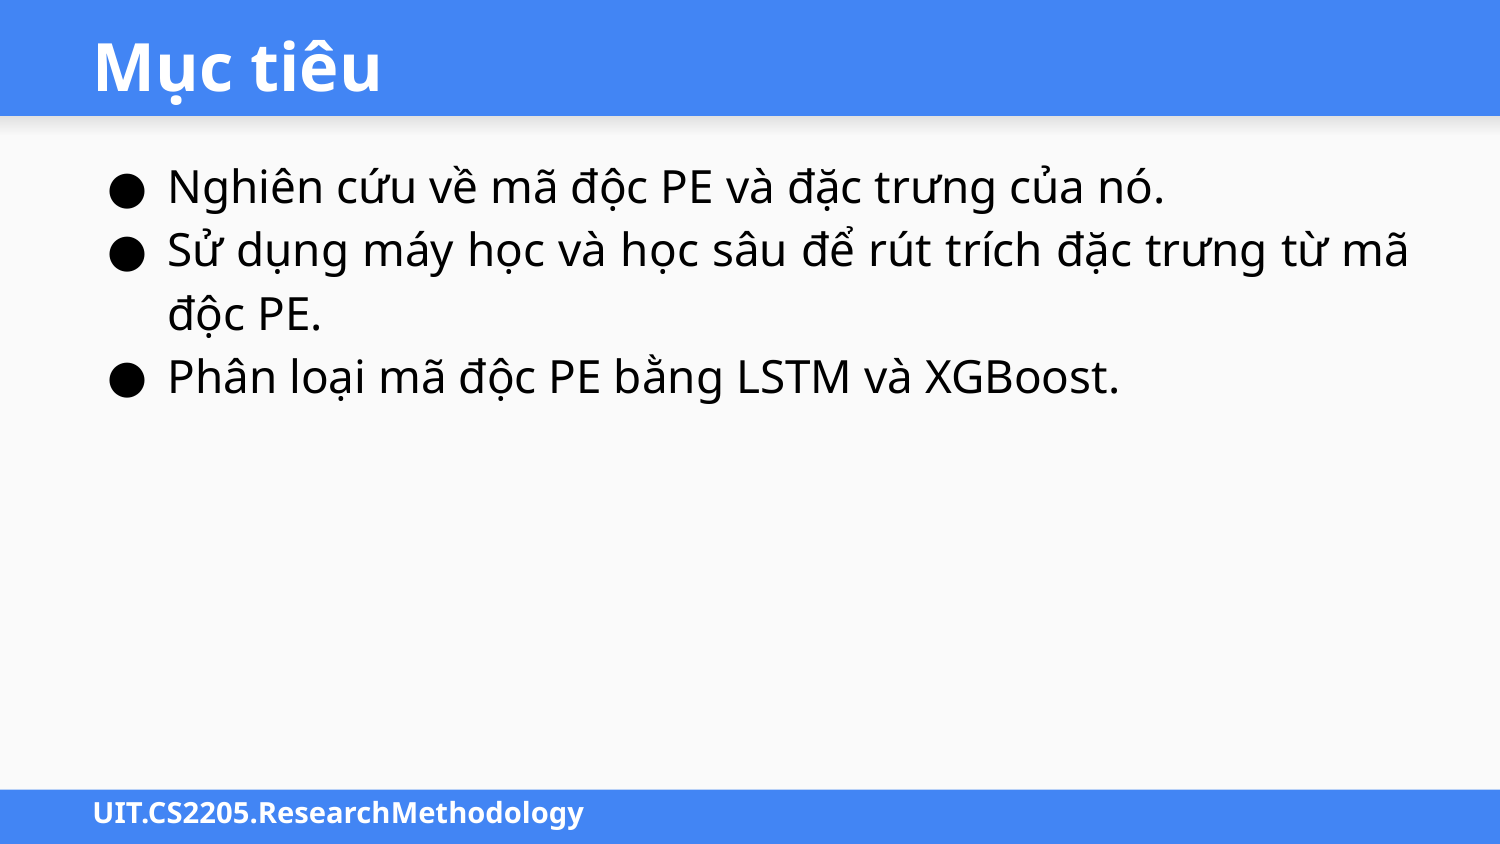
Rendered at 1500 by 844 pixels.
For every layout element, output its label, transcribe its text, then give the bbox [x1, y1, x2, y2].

title Mục tiêu [77, 9, 1427, 120]
list Nghiên cứu về mã độc PE và đặc trưng của nó. Sử dụng máy học và học sâu để rút trích đặc trưng từ mã độc PE. Phân loại mã độc PE bằng LSTM và XGBoost. [77, 134, 1427, 776]
